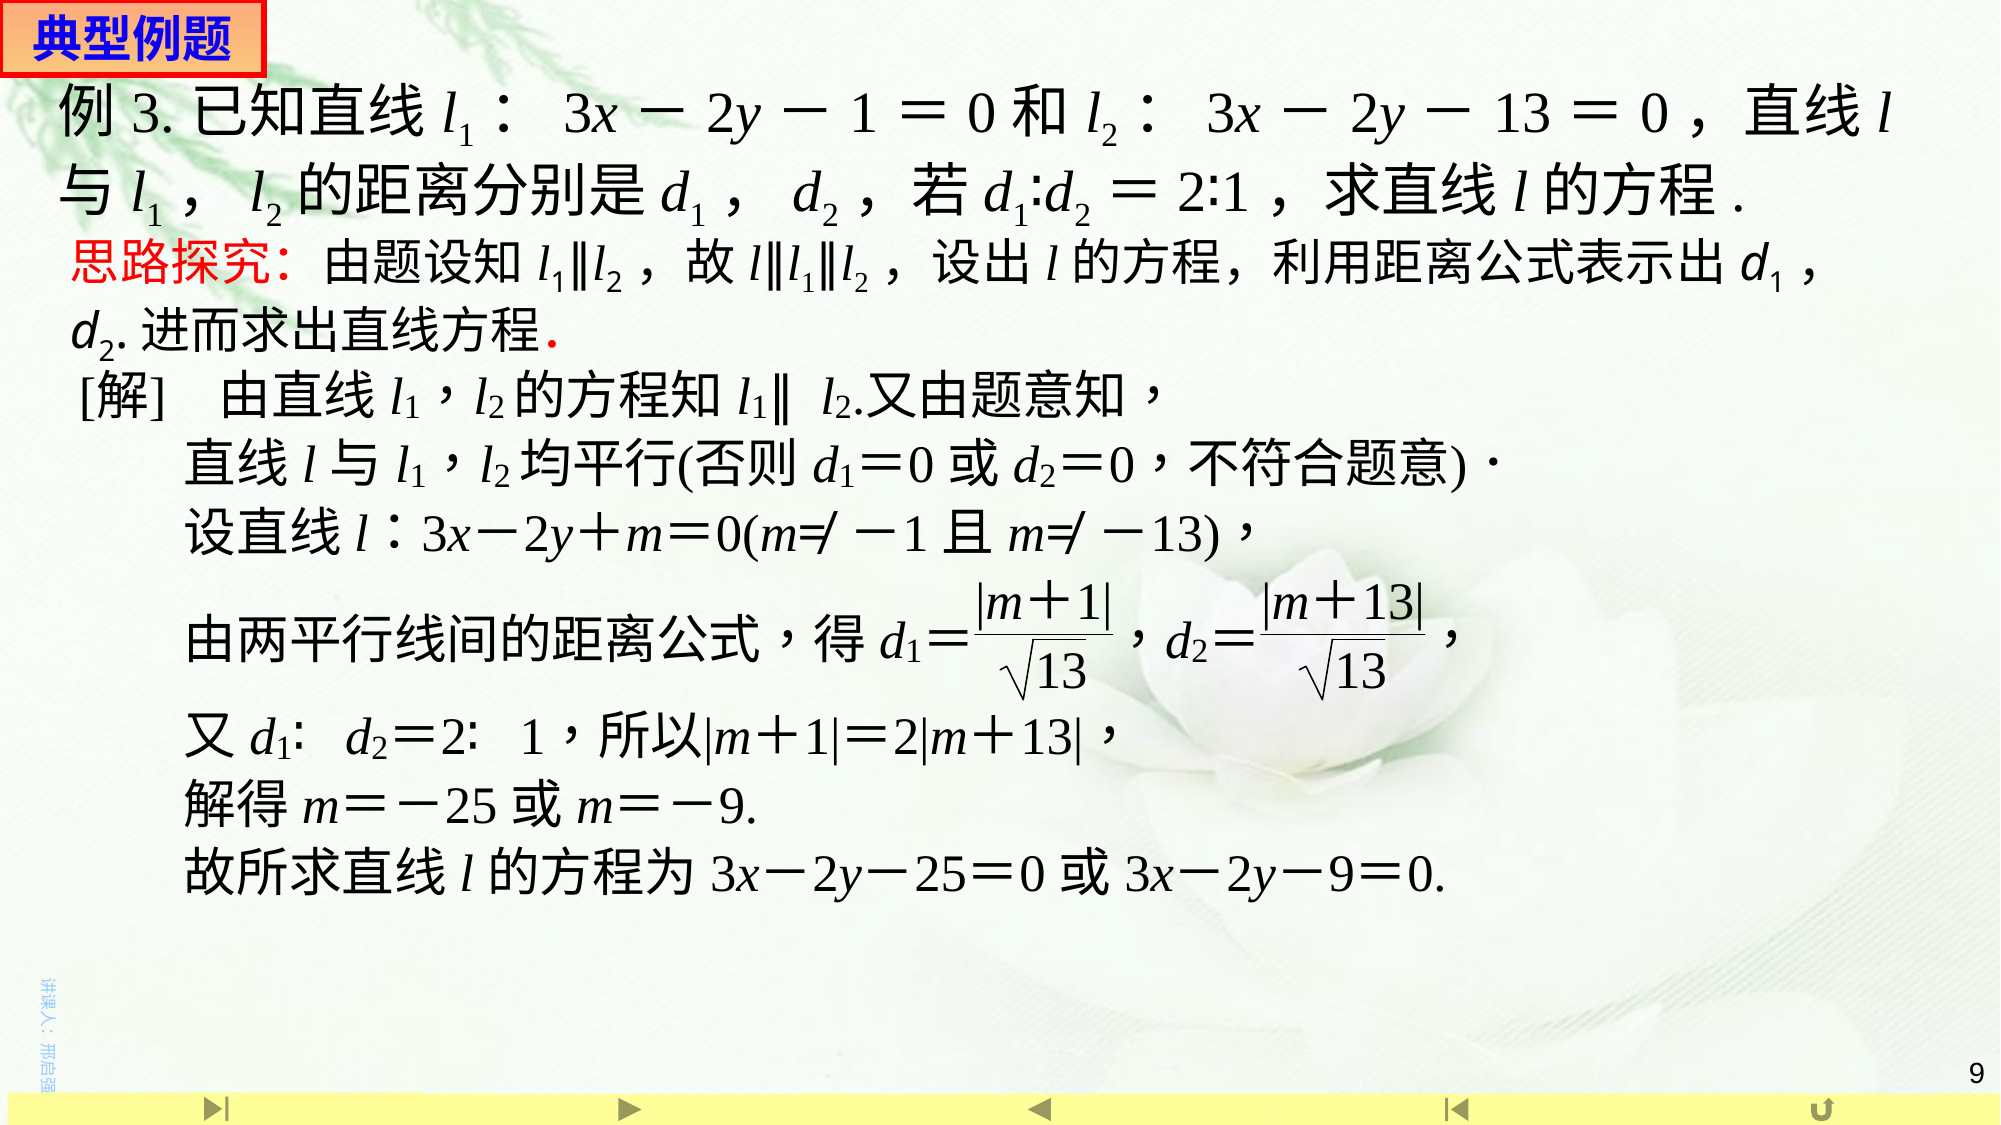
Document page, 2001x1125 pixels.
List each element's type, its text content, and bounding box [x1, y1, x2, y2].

text_box 思路探究：由题设知l1∥l2，故l∥l1∥l2，设出l的方程，利用距离公式表示出d1，d2.进而求出直线方程． [55, 222, 1875, 375]
picture [0, 0, 2001, 1125]
text_box 例3.已知直线l1：3x－2y－1＝0和l2：3x－2y－13＝0，直线l与l1，l2的距离分别是d1，d2，若d1∶d2＝2∶1，求直线l的方程. [43, 66, 1922, 241]
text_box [78, 361, 1816, 914]
text_box 典例解析 [1, 75, 43, 85]
text_box 典型例题 [0, 0, 265, 75]
